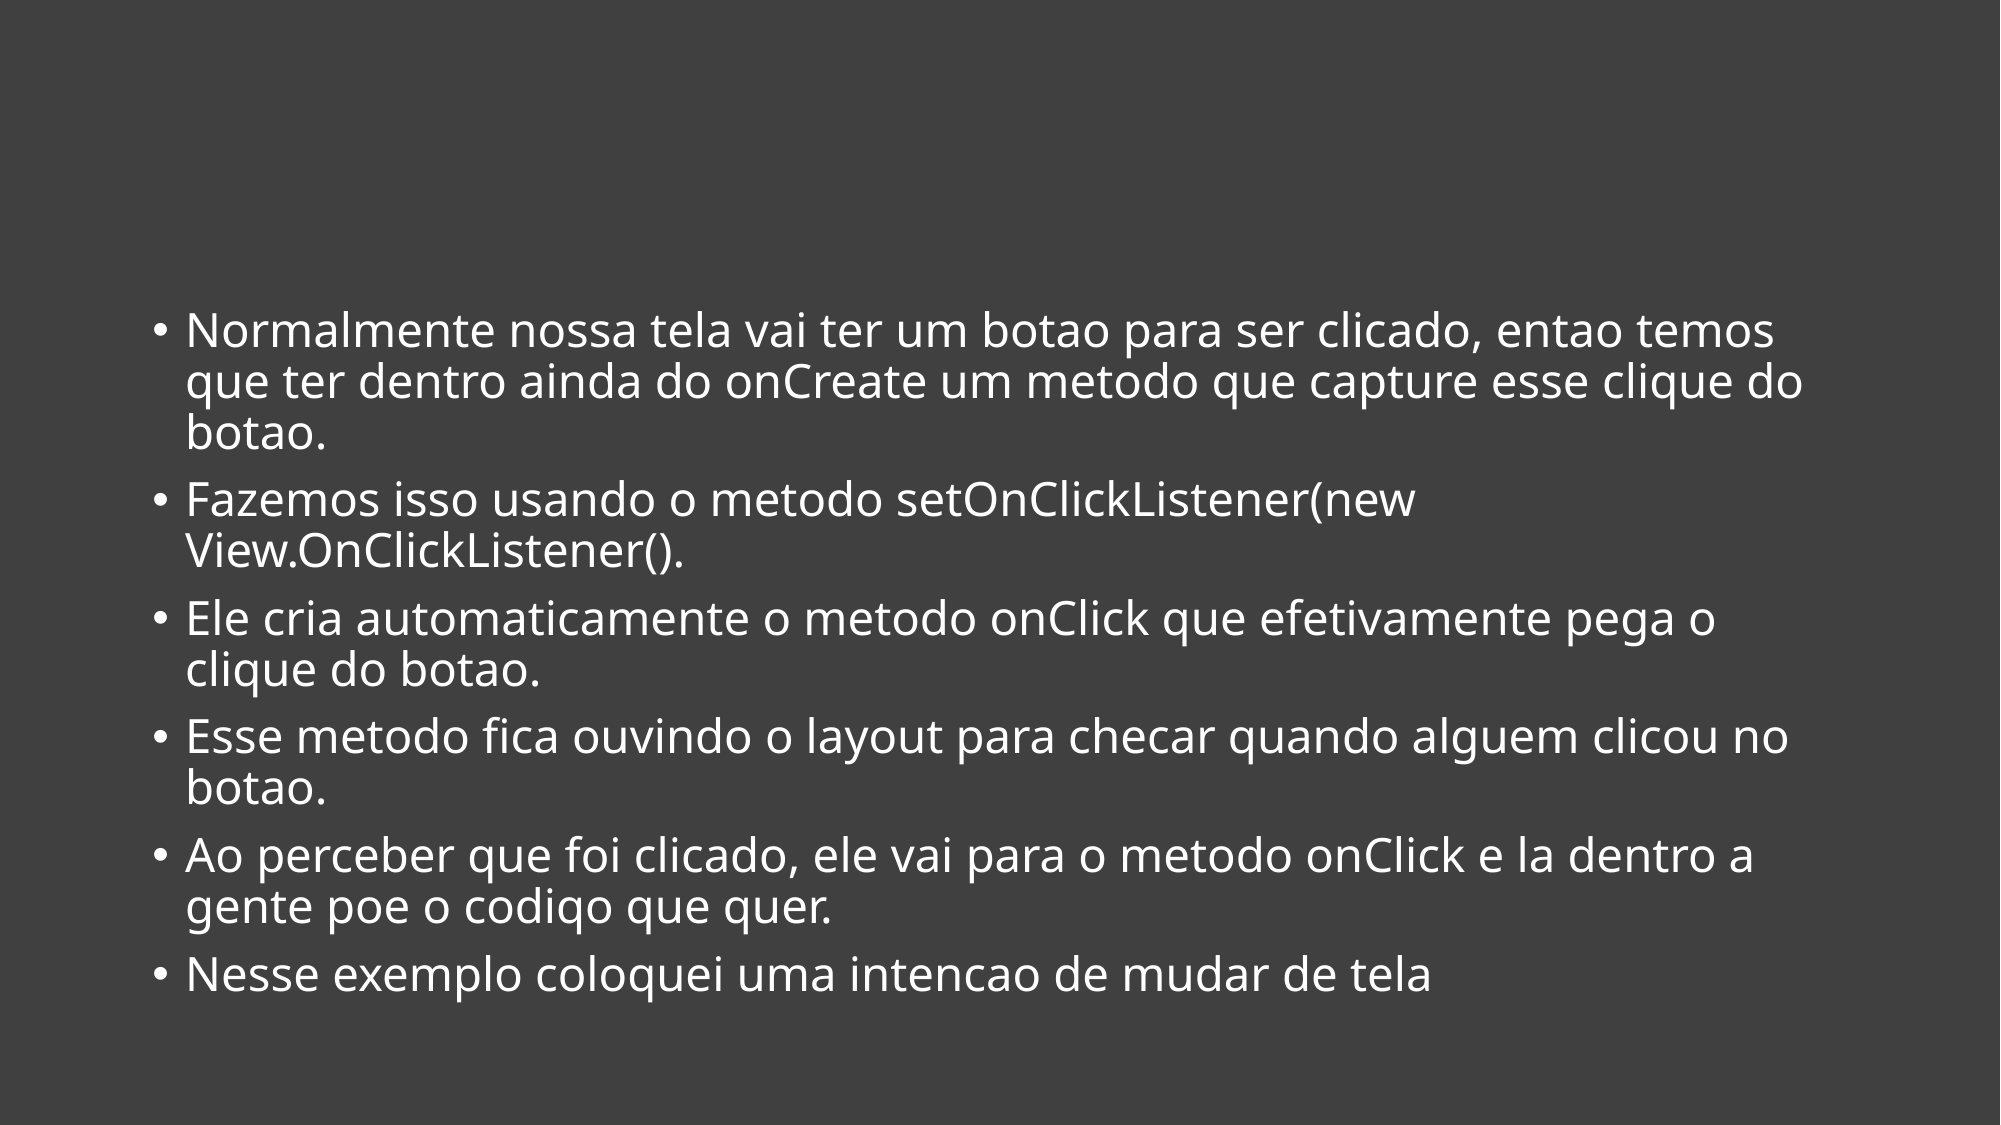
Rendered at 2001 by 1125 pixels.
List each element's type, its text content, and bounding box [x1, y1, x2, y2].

list Normalmente nossa tela vai ter um botao para ser clicado, entao temos que ter dentro ainda do onCreate um metodo que capture esse clique do botao. Fazemos isso usando o metodo setOnClickListener(new View.OnClickListener(). Ele cria automaticamente o metodo onClick que efetivamente pega o clique do botao. Esse metodo fica ouvindo o layout para checar quando alguem clicou no botao. Ao perceber que foi clicado, ele vai para o metodo onClick e la dentro a gente poe o codiqo que quer. Nesse exemplo coloquei uma intencao de mudar de tela [137, 299, 1863, 1014]
